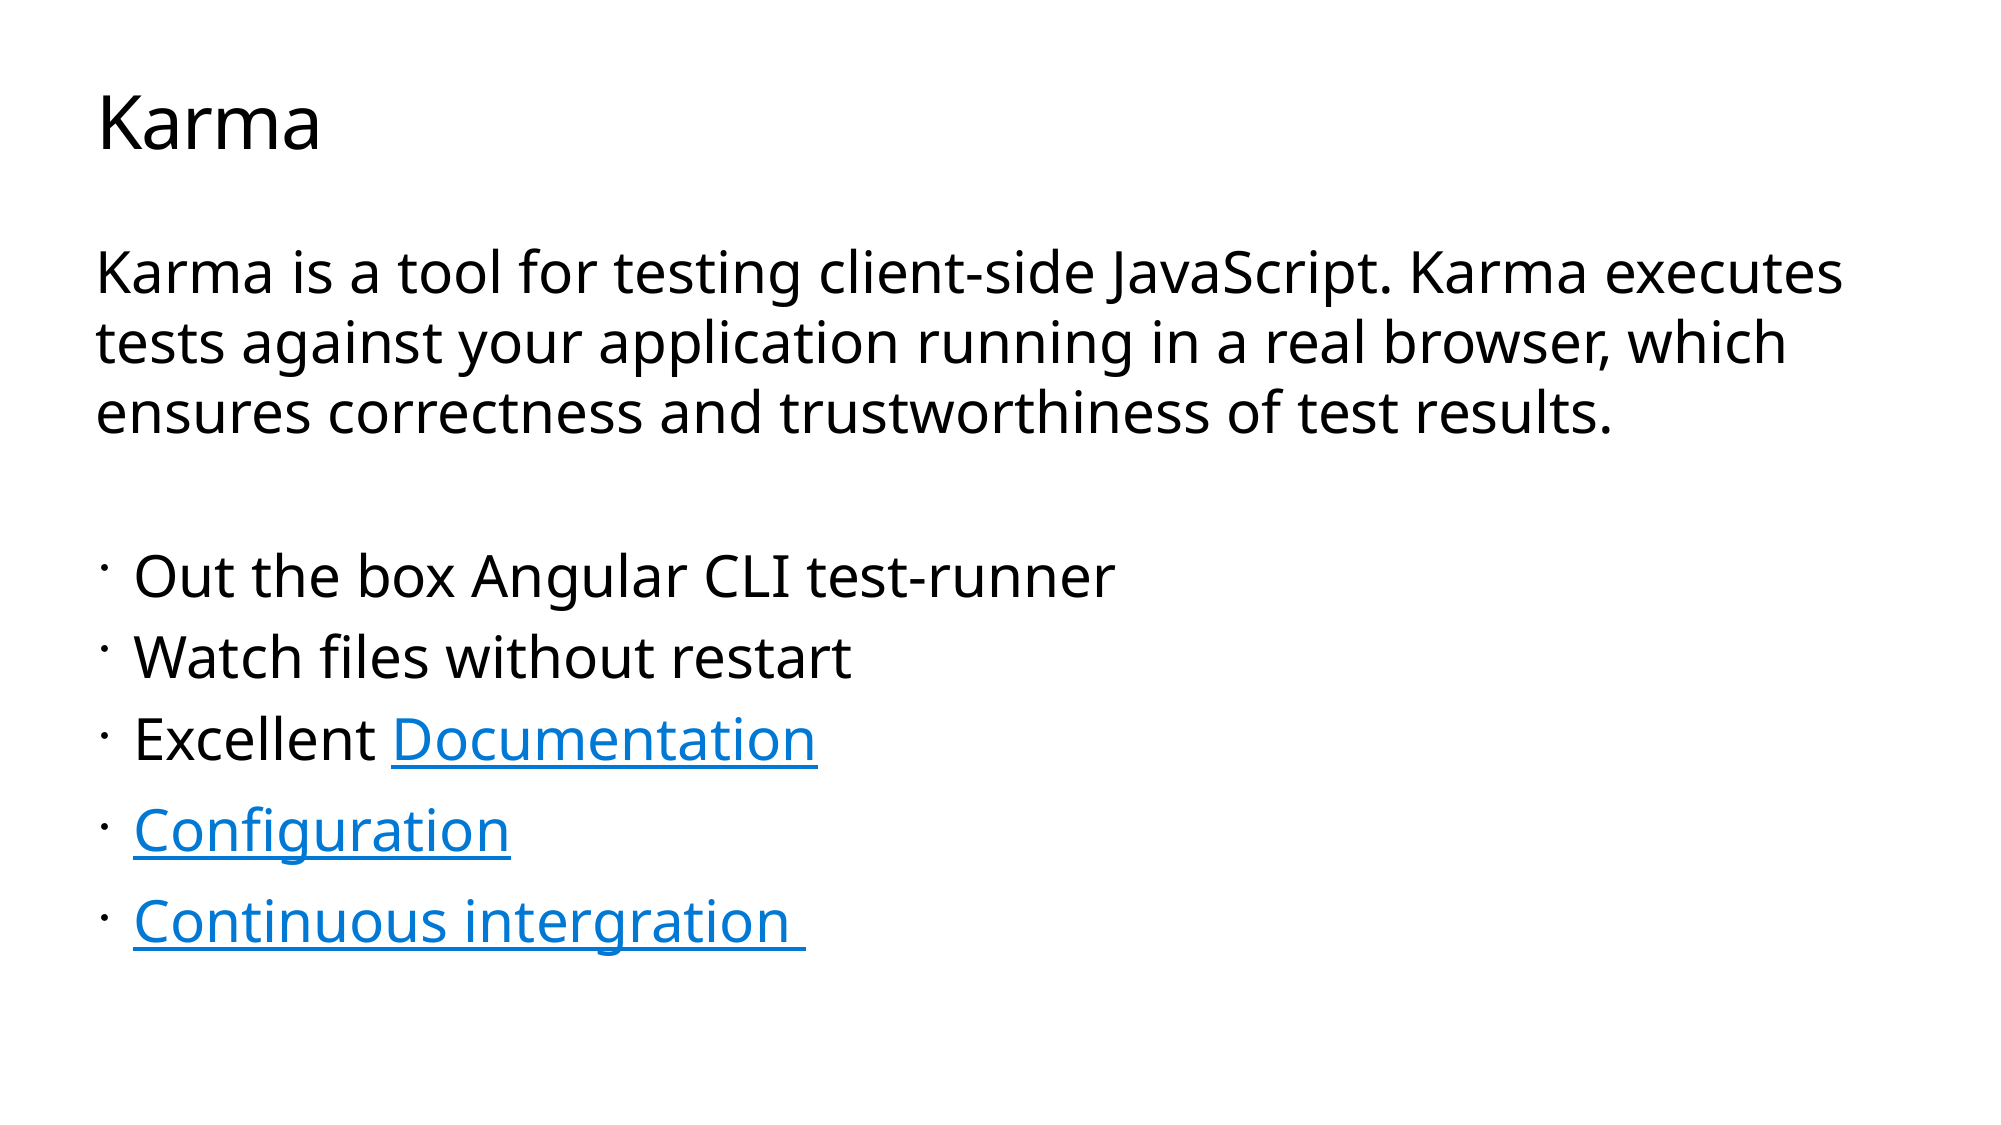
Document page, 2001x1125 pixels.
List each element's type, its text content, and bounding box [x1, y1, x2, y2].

list Karma is a tool for testing client-side JavaScript. Karma executes tests against your application running in a real browser, which ensures correctness and trustworthiness of test results. Out the box Angular CLI test-runner Watch files without restart Excellent Documentation Configuration Continuous intergration [95, 235, 1904, 1042]
title Karma [96, 75, 1904, 166]
